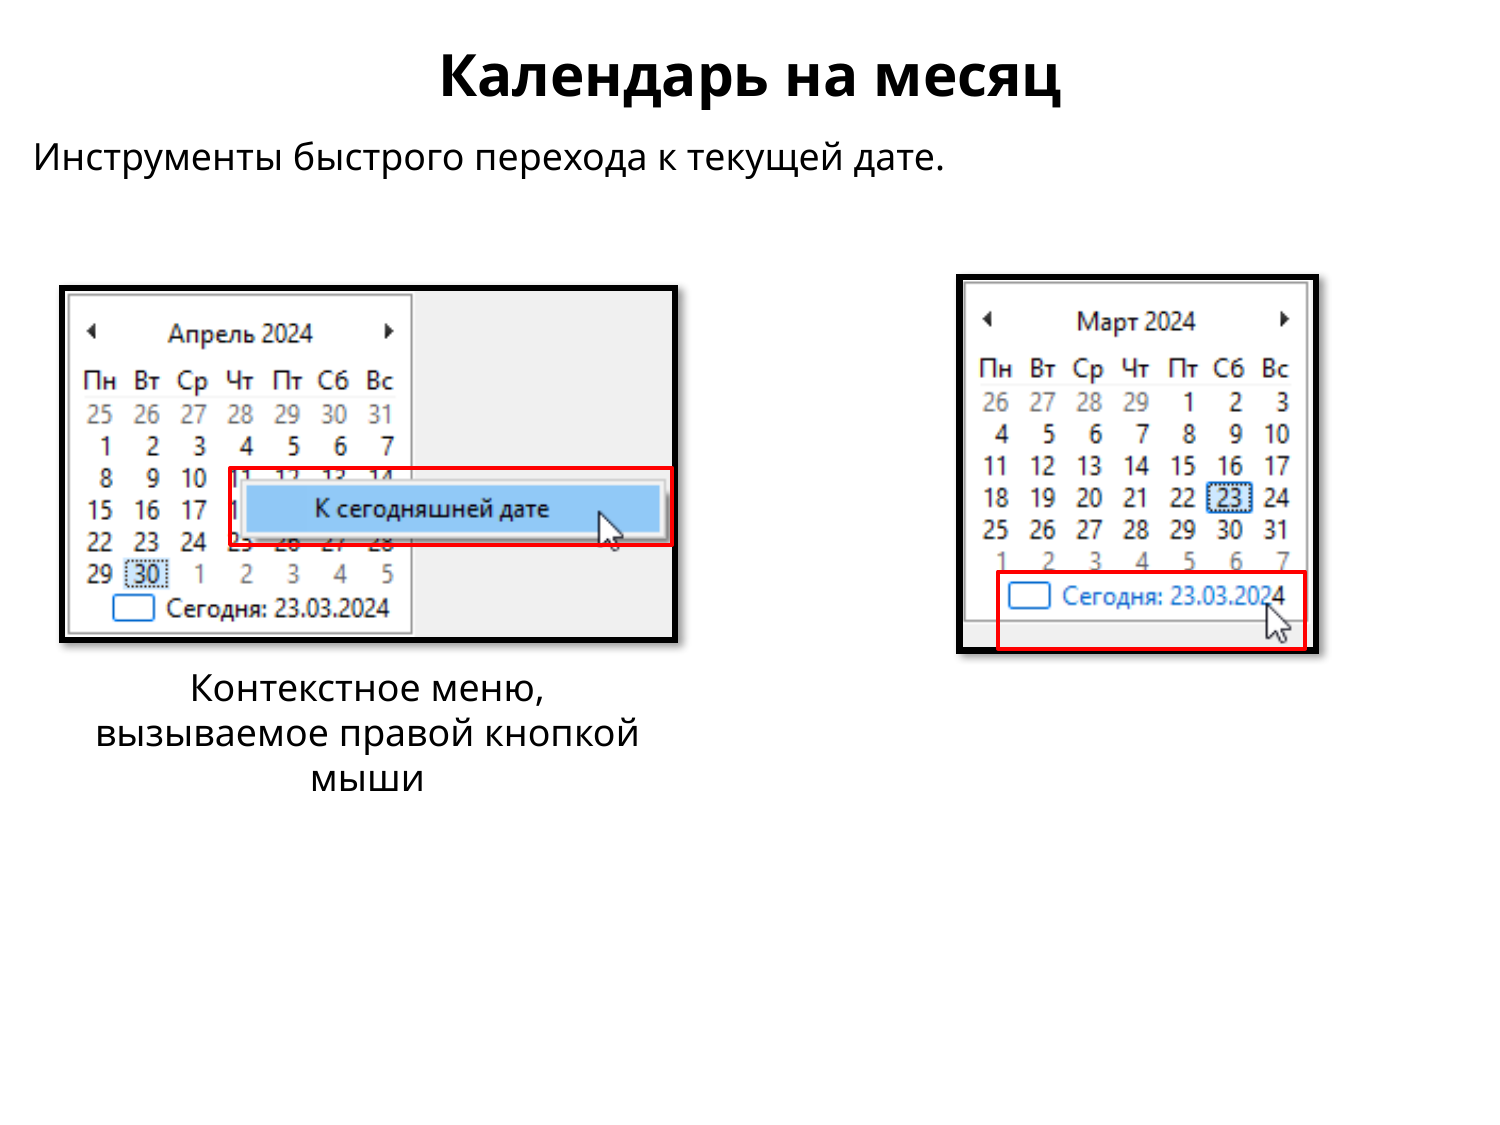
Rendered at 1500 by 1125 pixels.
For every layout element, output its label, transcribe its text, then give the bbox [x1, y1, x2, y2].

picture [64, 290, 673, 637]
text_box Контекстное меню, вызываемое правой кнопкой мыши [56, 656, 680, 807]
text_box Календарь на месяц [17, 30, 1483, 116]
text_box Инструменты быстрого перехода к текущей дате. [17, 125, 1459, 186]
picture [962, 279, 1314, 648]
